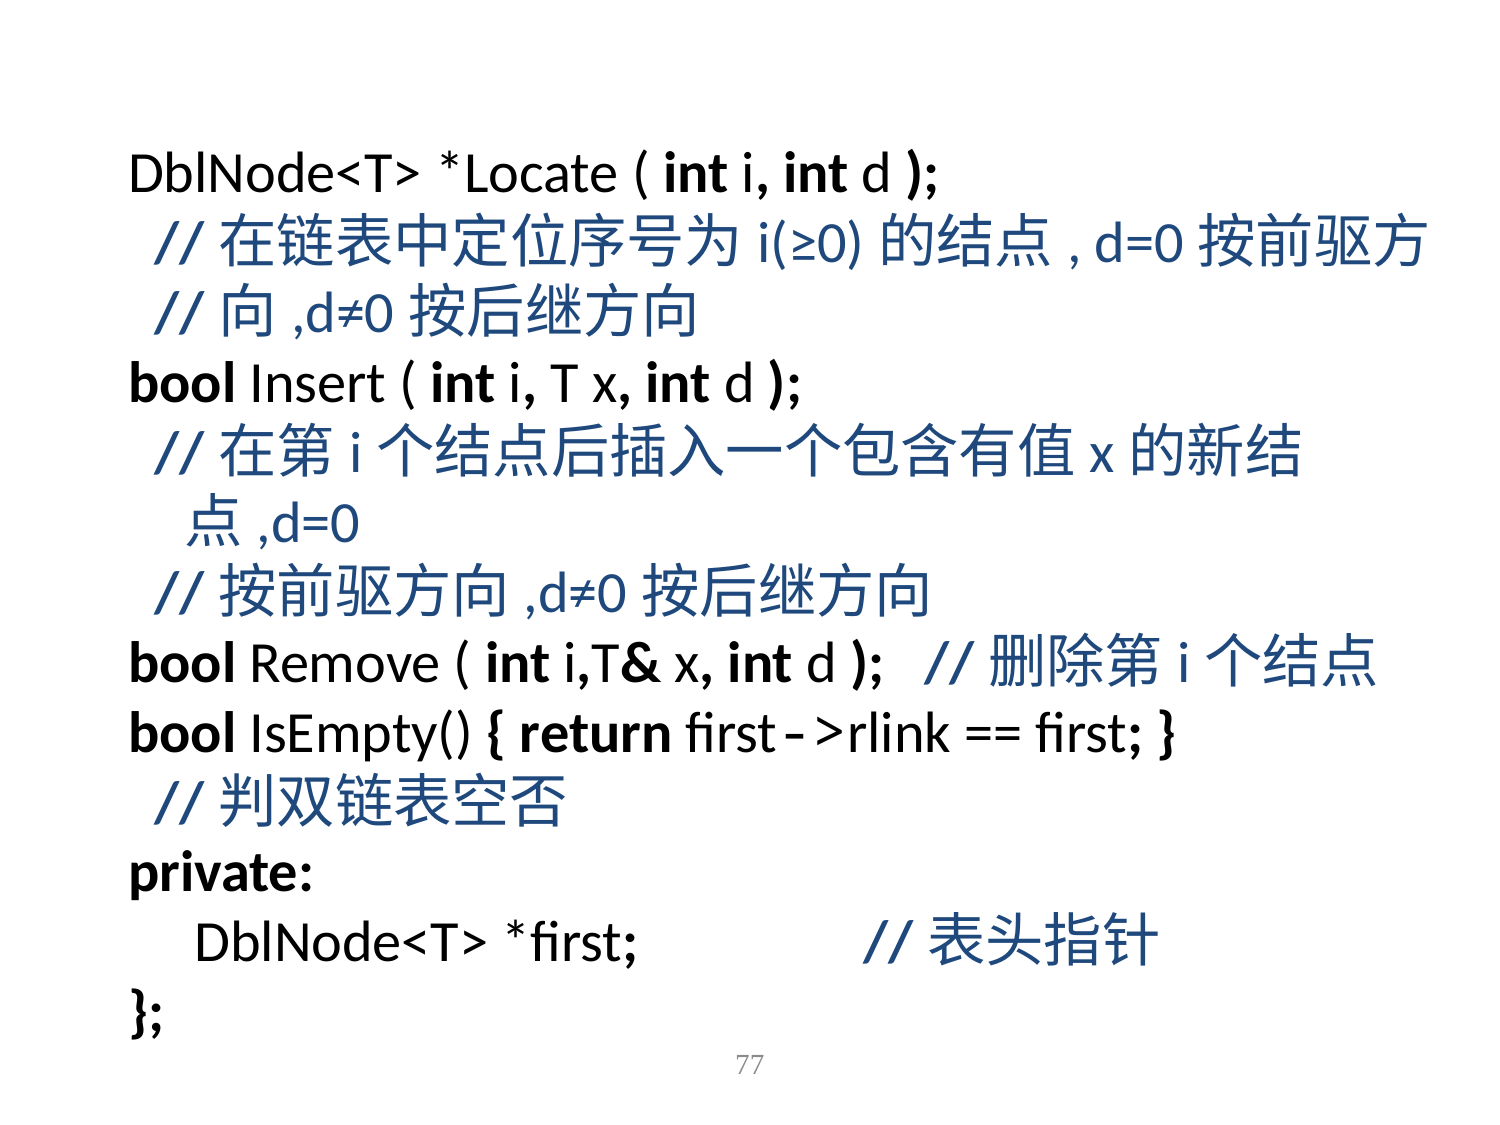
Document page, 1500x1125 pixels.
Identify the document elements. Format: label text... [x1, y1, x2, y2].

list DblNode<T> *Locate ( int i, int d ); //在链表中定位序号为i(≥0)的结点, d=0按前驱方 //向,d≠0按后继方向 bool Insert ( int i, T x, int d ); //在第i个结点后插入一个包含有值x的新结点,d=0 //按前驱方向,d≠0按后继方向 bool Remove ( int i,T& x, int d ); //删除第i个结点 bool IsEmpty() { return first->rlink == first; } //判双链表空否 private: DblNode<T> *first; //表头指针 }; [113, 126, 1464, 1000]
slide_number 77 [512, 1025, 988, 1100]
